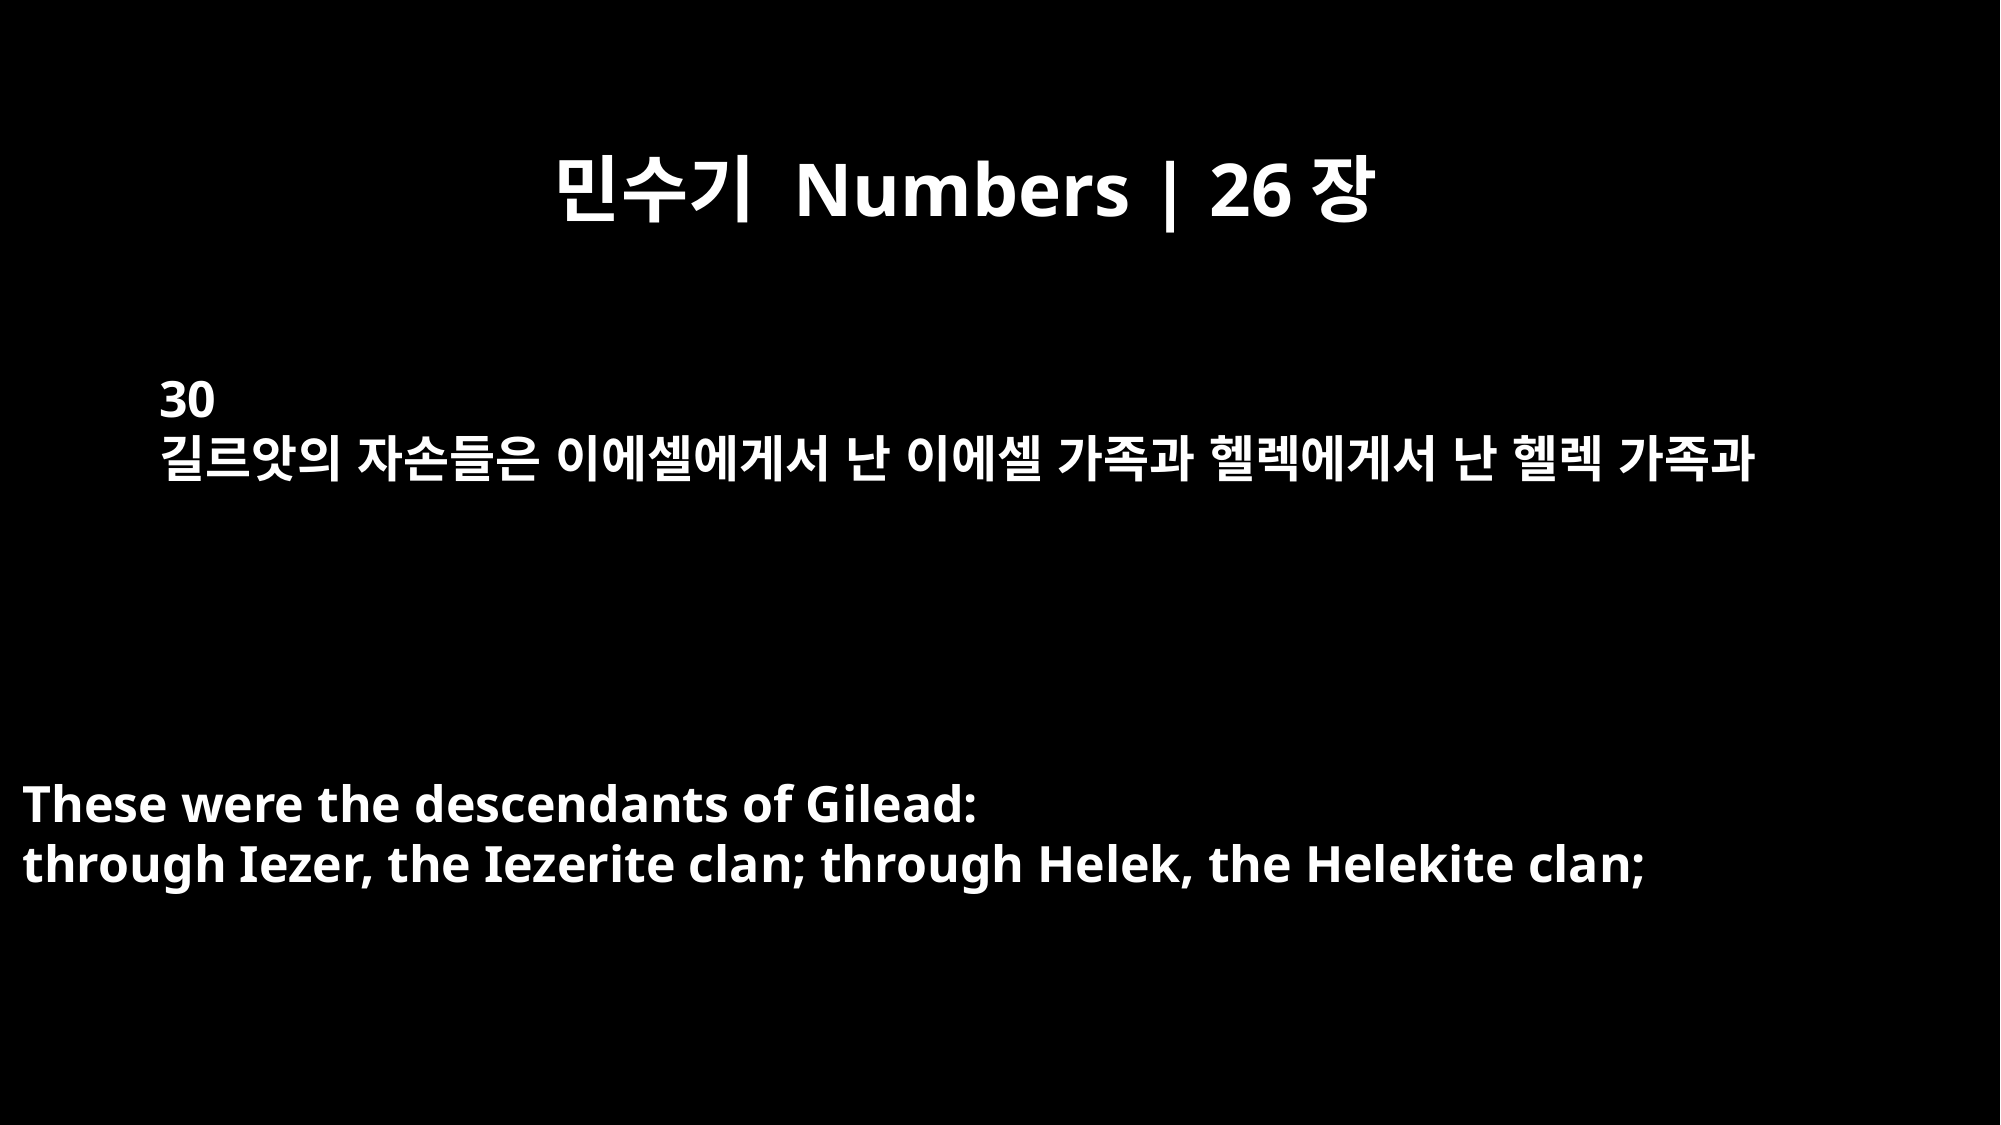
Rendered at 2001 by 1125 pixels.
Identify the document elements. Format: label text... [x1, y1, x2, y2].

text_box These were the descendants of Gilead: through Iezer, the Iezerite clan; through Helek, the Helekite clan; [7, 764, 1662, 900]
text_box 민수기 Numbers | 26장 [538, 136, 1393, 239]
text_box 30 길르앗의 자손들은 이에셀에게서 난 이에셀 가족과 헬렉에게서 난 헬렉 가족과 [144, 359, 1773, 495]
